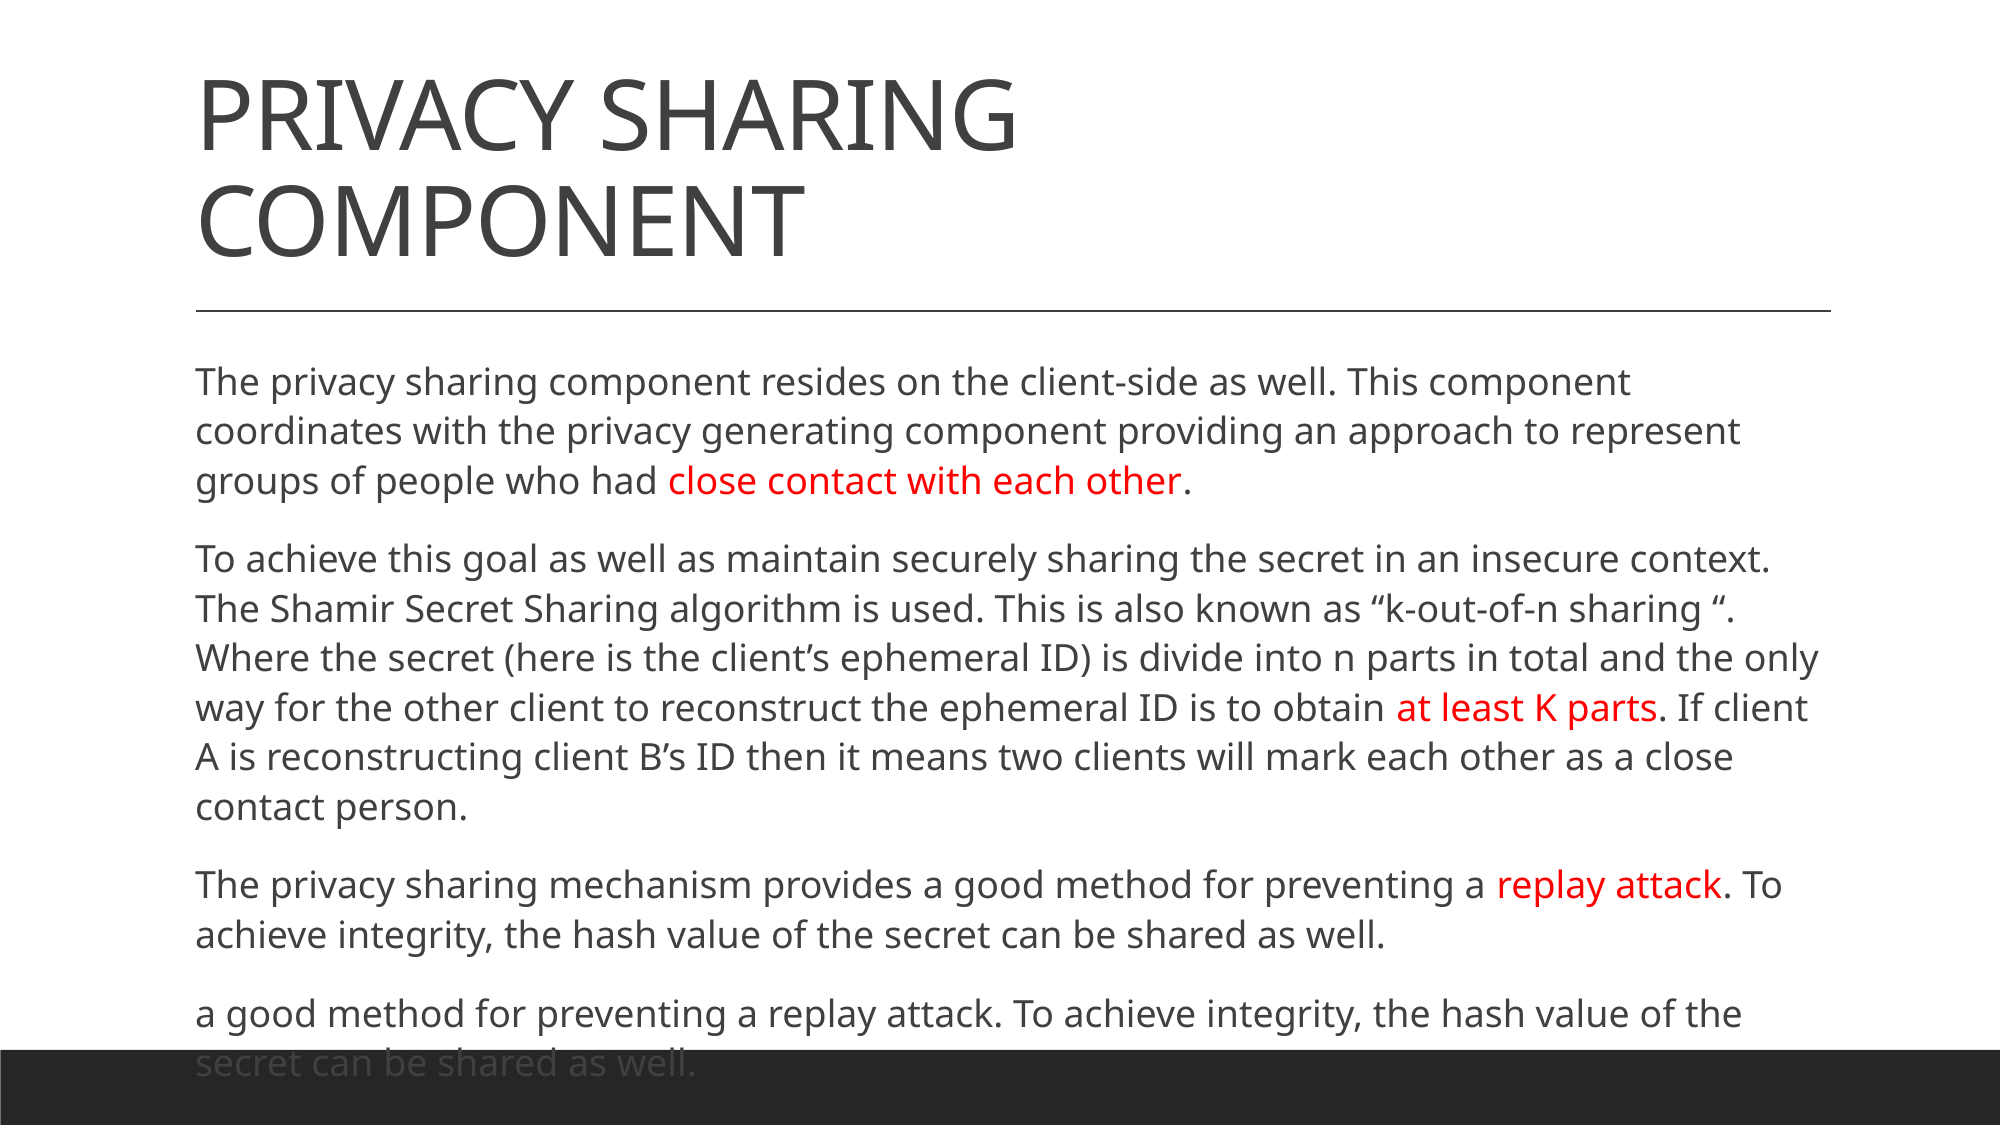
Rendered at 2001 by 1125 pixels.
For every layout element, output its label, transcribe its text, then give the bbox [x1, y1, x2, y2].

title PRIVACY SHARING COMPONENT [180, 47, 1830, 285]
list The privacy sharing component resides on the client-side as well. This component coordinates with the privacy generating component providing an approach to represent groups of people who had close contact with each other. To achieve this goal as well as maintain securely sharing the secret in an insecure context. The Shamir Secret Sharing algorithm is used. This is also known as “k-out-of-n sharing “. Where the secret (here is the client’s ephemeral ID) is divide into n parts in total and the only way for the other client to reconstruct the ephemeral ID is to obtain at least K parts. If client A is reconstructing client B’s ID then it means two clients will mark each other as a close contact person. The privacy sharing mechanism provides a good method for preventing a replay attack. To achieve integrity, the hash value of the secret can be shared as well. a good method for preventing a replay attack. To achieve integrity, the hash value of the secret can be shared as well. [180, 345, 1830, 1125]
